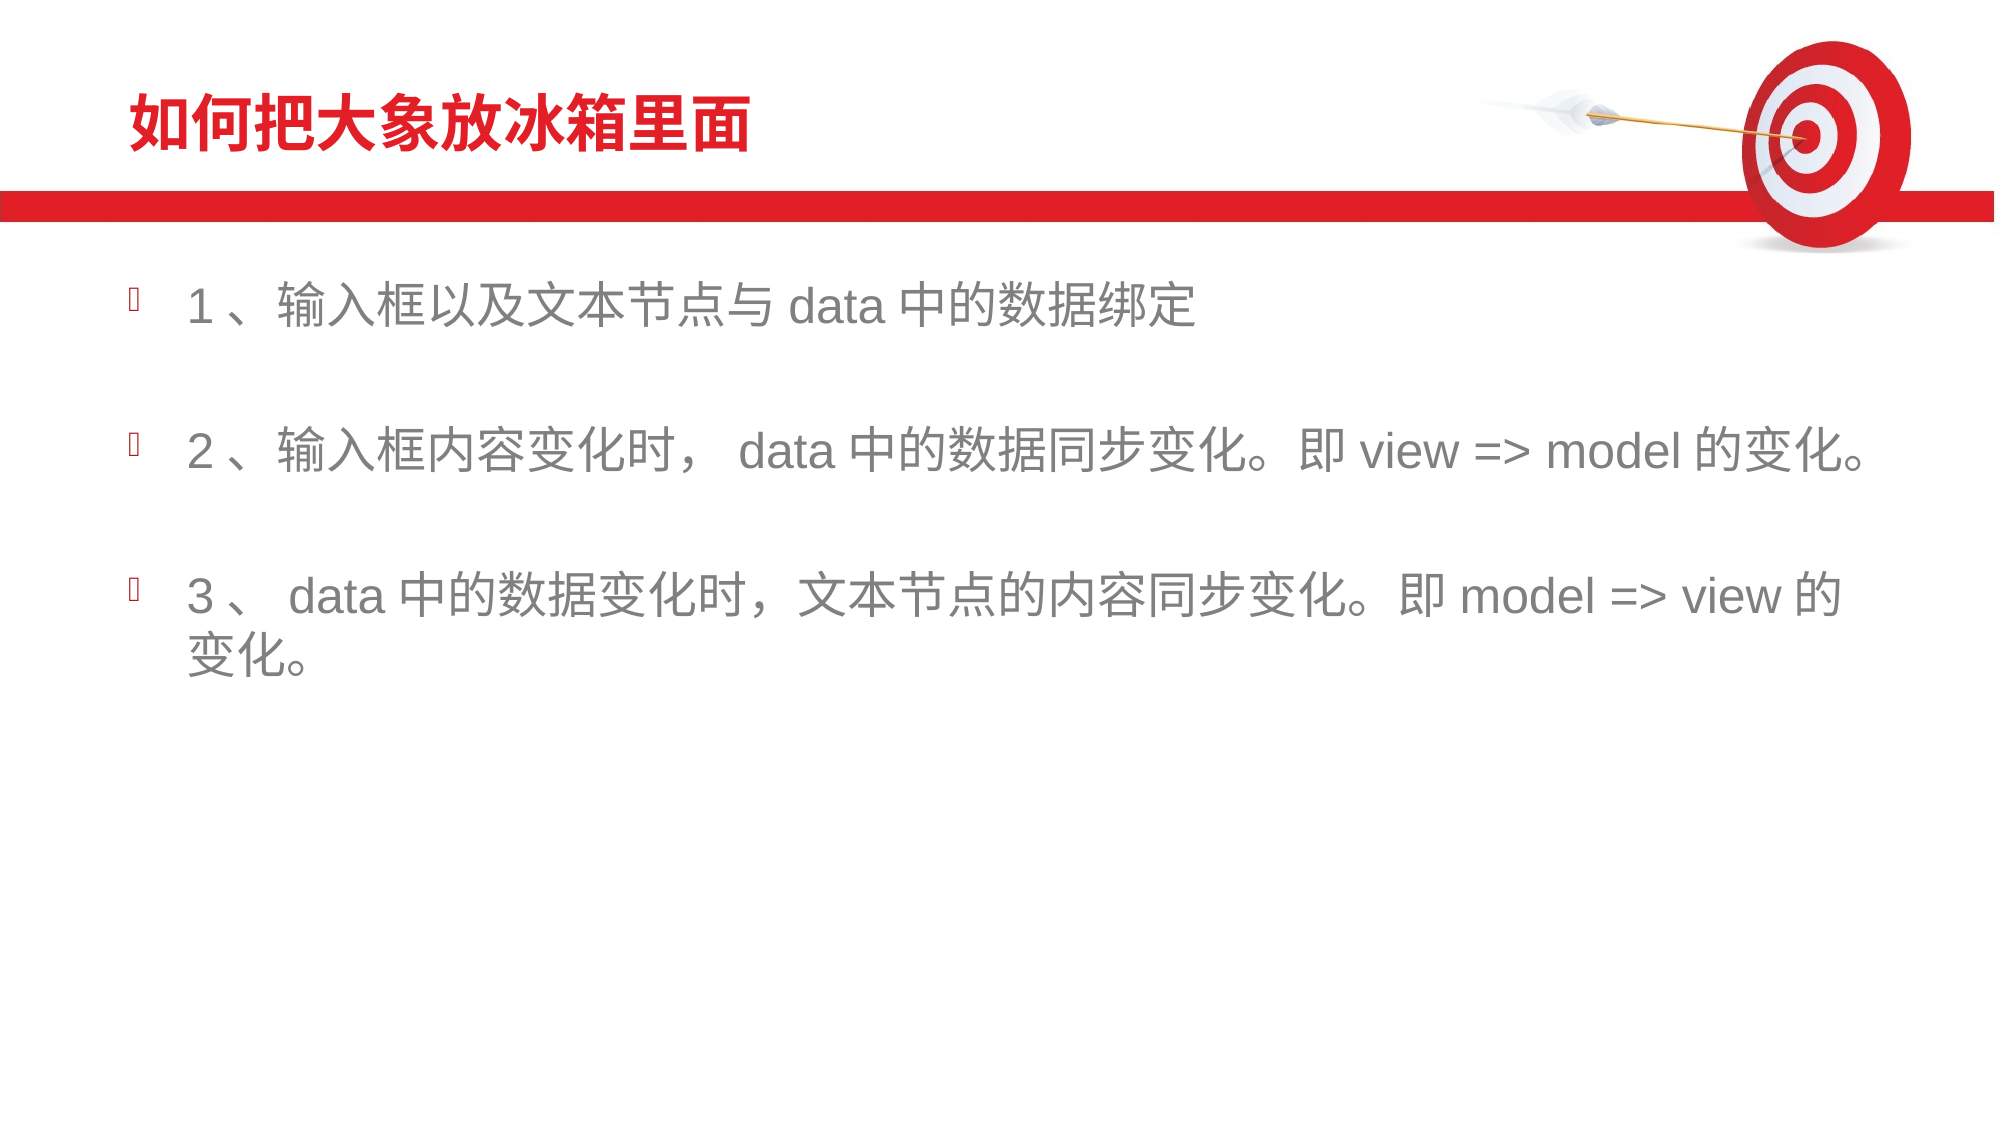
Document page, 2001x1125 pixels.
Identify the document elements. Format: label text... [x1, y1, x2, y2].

list 1、输入框以及文本节点与data中的数据绑定 2、输入框内容变化时，data中的数据同步变化。即view => model的变化。 3、data中的数据变化时，文本节点的内容同步变化。即model => view的变化。 [113, 265, 1900, 1018]
picture [0, 0, 2000, 1078]
title 如何把大象放冰箱里面 [113, 69, 1665, 182]
